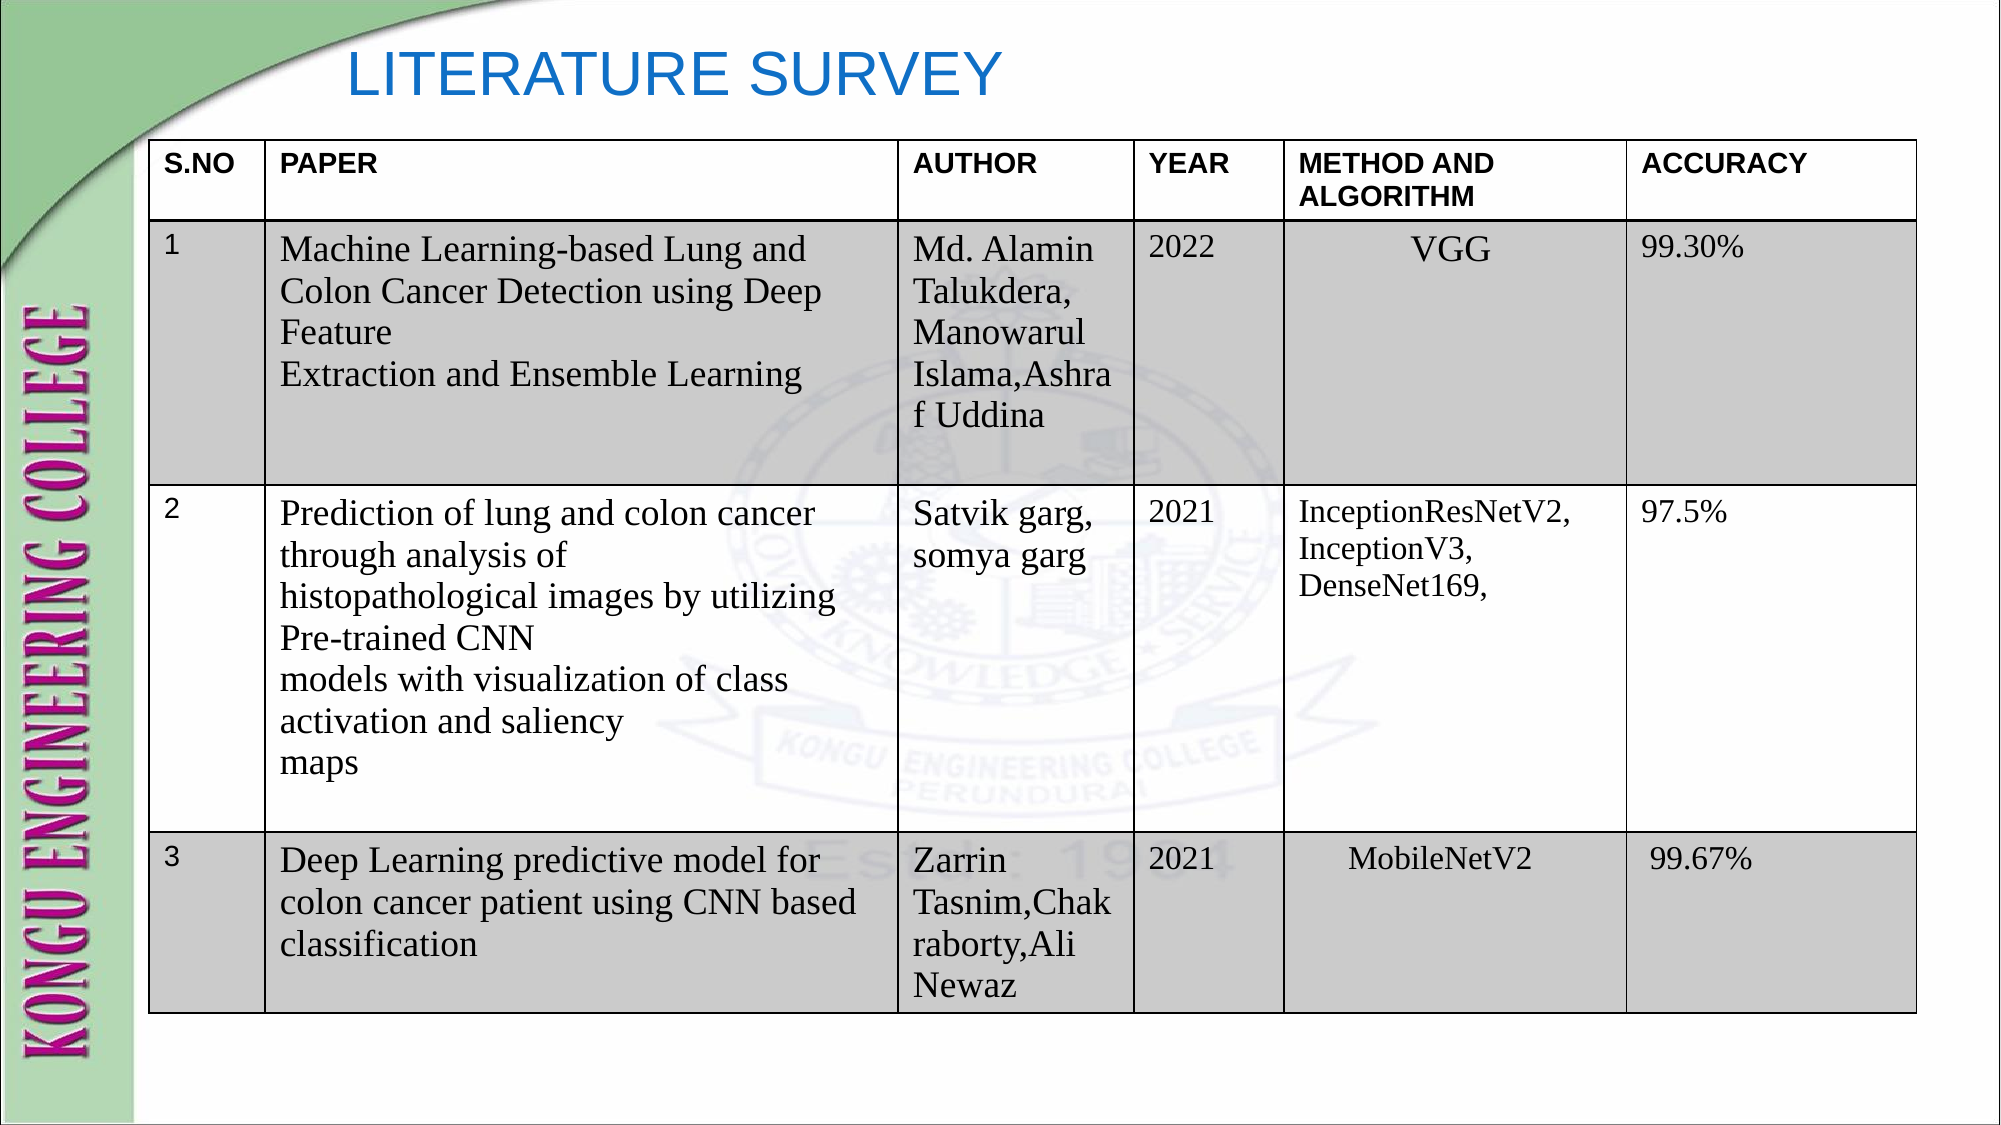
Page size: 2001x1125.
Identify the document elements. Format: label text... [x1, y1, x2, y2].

table_header AUTHOR [899, 141, 1133, 219]
table_cell MobileNetV2 [1285, 833, 1626, 1012]
table_cell Md. Alamin Talukdera, Manowarul Islama,Ashraf Uddina [899, 222, 1133, 484]
title LITERATURE SURVEY [346, 0, 2000, 108]
table_cell 2021 [1135, 833, 1283, 1012]
table_cell 2022 [1135, 222, 1283, 484]
table_header ACCURACY [1627, 141, 1916, 219]
table_cell 2 [150, 486, 264, 831]
table_cell 3 [150, 833, 264, 1012]
table_cell 2021 [1135, 486, 1283, 831]
table_cell InceptionResNetV2, InceptionV3, DenseNet169, [1285, 486, 1626, 831]
table_header PAPER [266, 141, 897, 219]
table_cell VGG [1285, 222, 1626, 484]
table_cell 97.5% [1627, 486, 1916, 831]
picture [0, 0, 2001, 1125]
table_cell Prediction of lung and colon cancer through analysis of histopathological images by utilizing Pre-trained CNN models with visualization of class activation and saliency maps [266, 486, 897, 831]
table_header YEAR [1135, 141, 1283, 219]
table_header S.NO [150, 141, 264, 219]
table_cell Satvik garg, somya garg [899, 486, 1133, 831]
table_cell 1 [150, 222, 264, 484]
table_cell 99.30% [1627, 222, 1916, 484]
table_cell Machine Learning-based Lung and Colon Cancer Detection using Deep Feature Extraction and Ensemble Learning [266, 222, 897, 484]
table_cell Deep Learning predictive model for colon cancer patient using CNN based classification [266, 833, 897, 1012]
table_cell Zarrin Tasnim,Chakraborty,Ali Newaz [899, 833, 1133, 1012]
table_header METHOD AND ALGORITHM [1285, 141, 1626, 219]
table_cell 99.67% [1627, 833, 1916, 1012]
